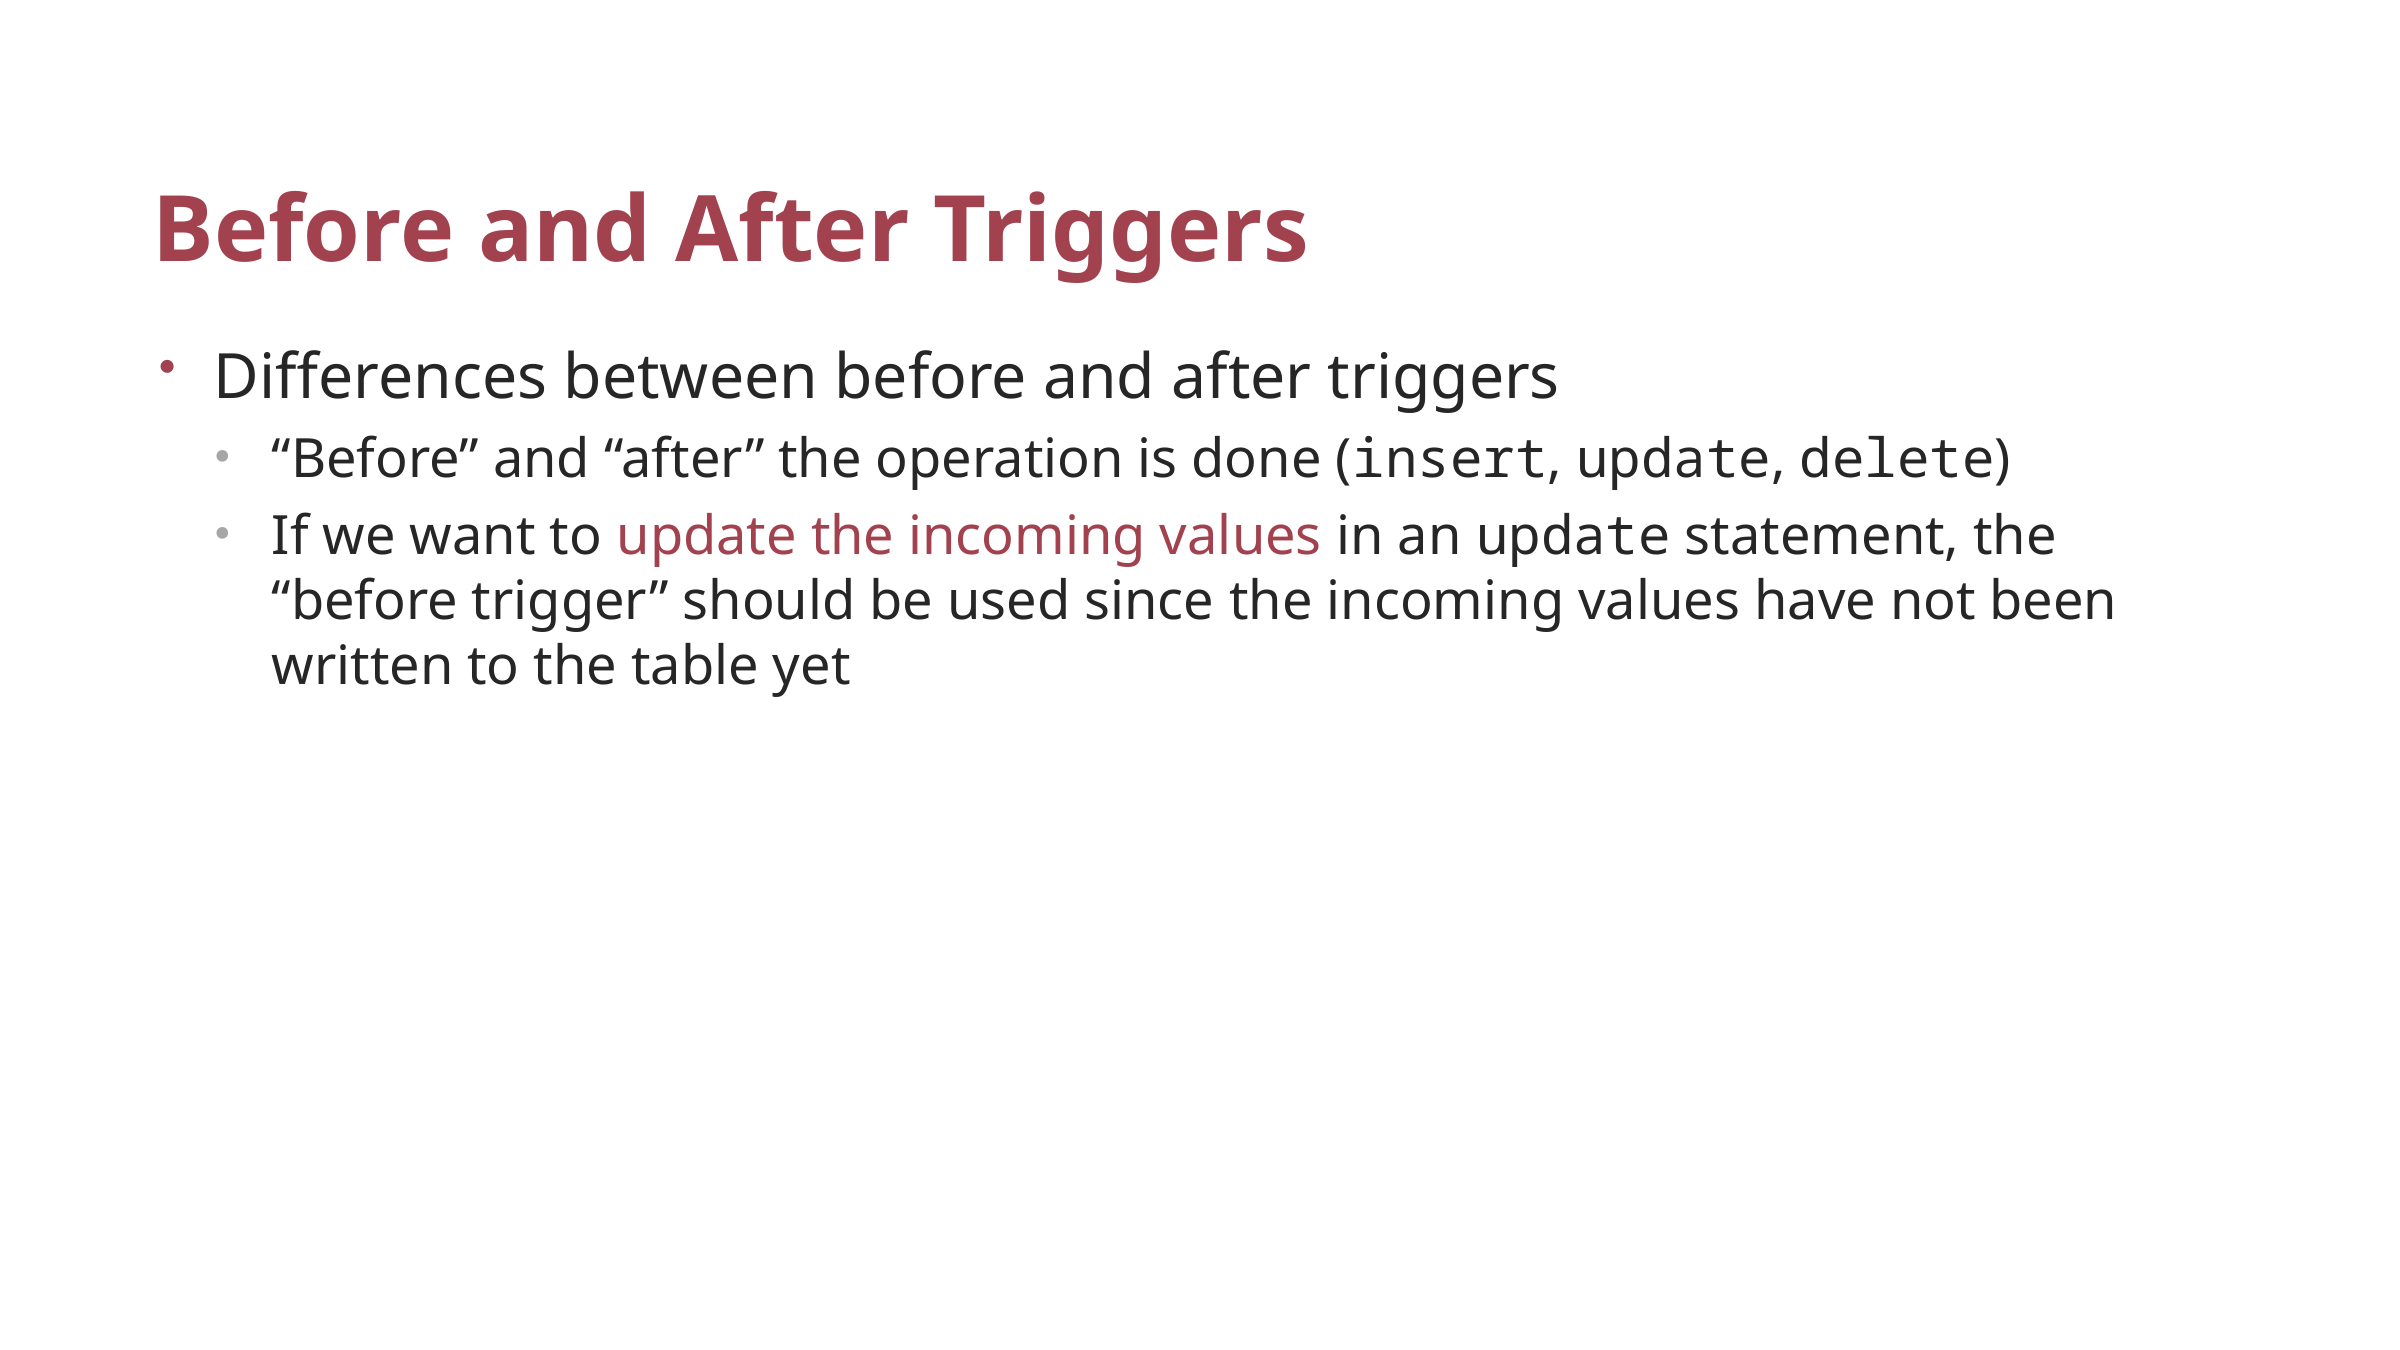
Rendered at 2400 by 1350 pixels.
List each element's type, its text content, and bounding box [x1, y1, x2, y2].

list Differences between before and after triggers “Before” and “after” the operation is done (insert, update, delete) If we want to update the incoming values in an update statement, the “before trigger” should be used since the incoming values have not been written to the table yet [137, 324, 2263, 1200]
title Before and After Triggers [137, 54, 2263, 288]
